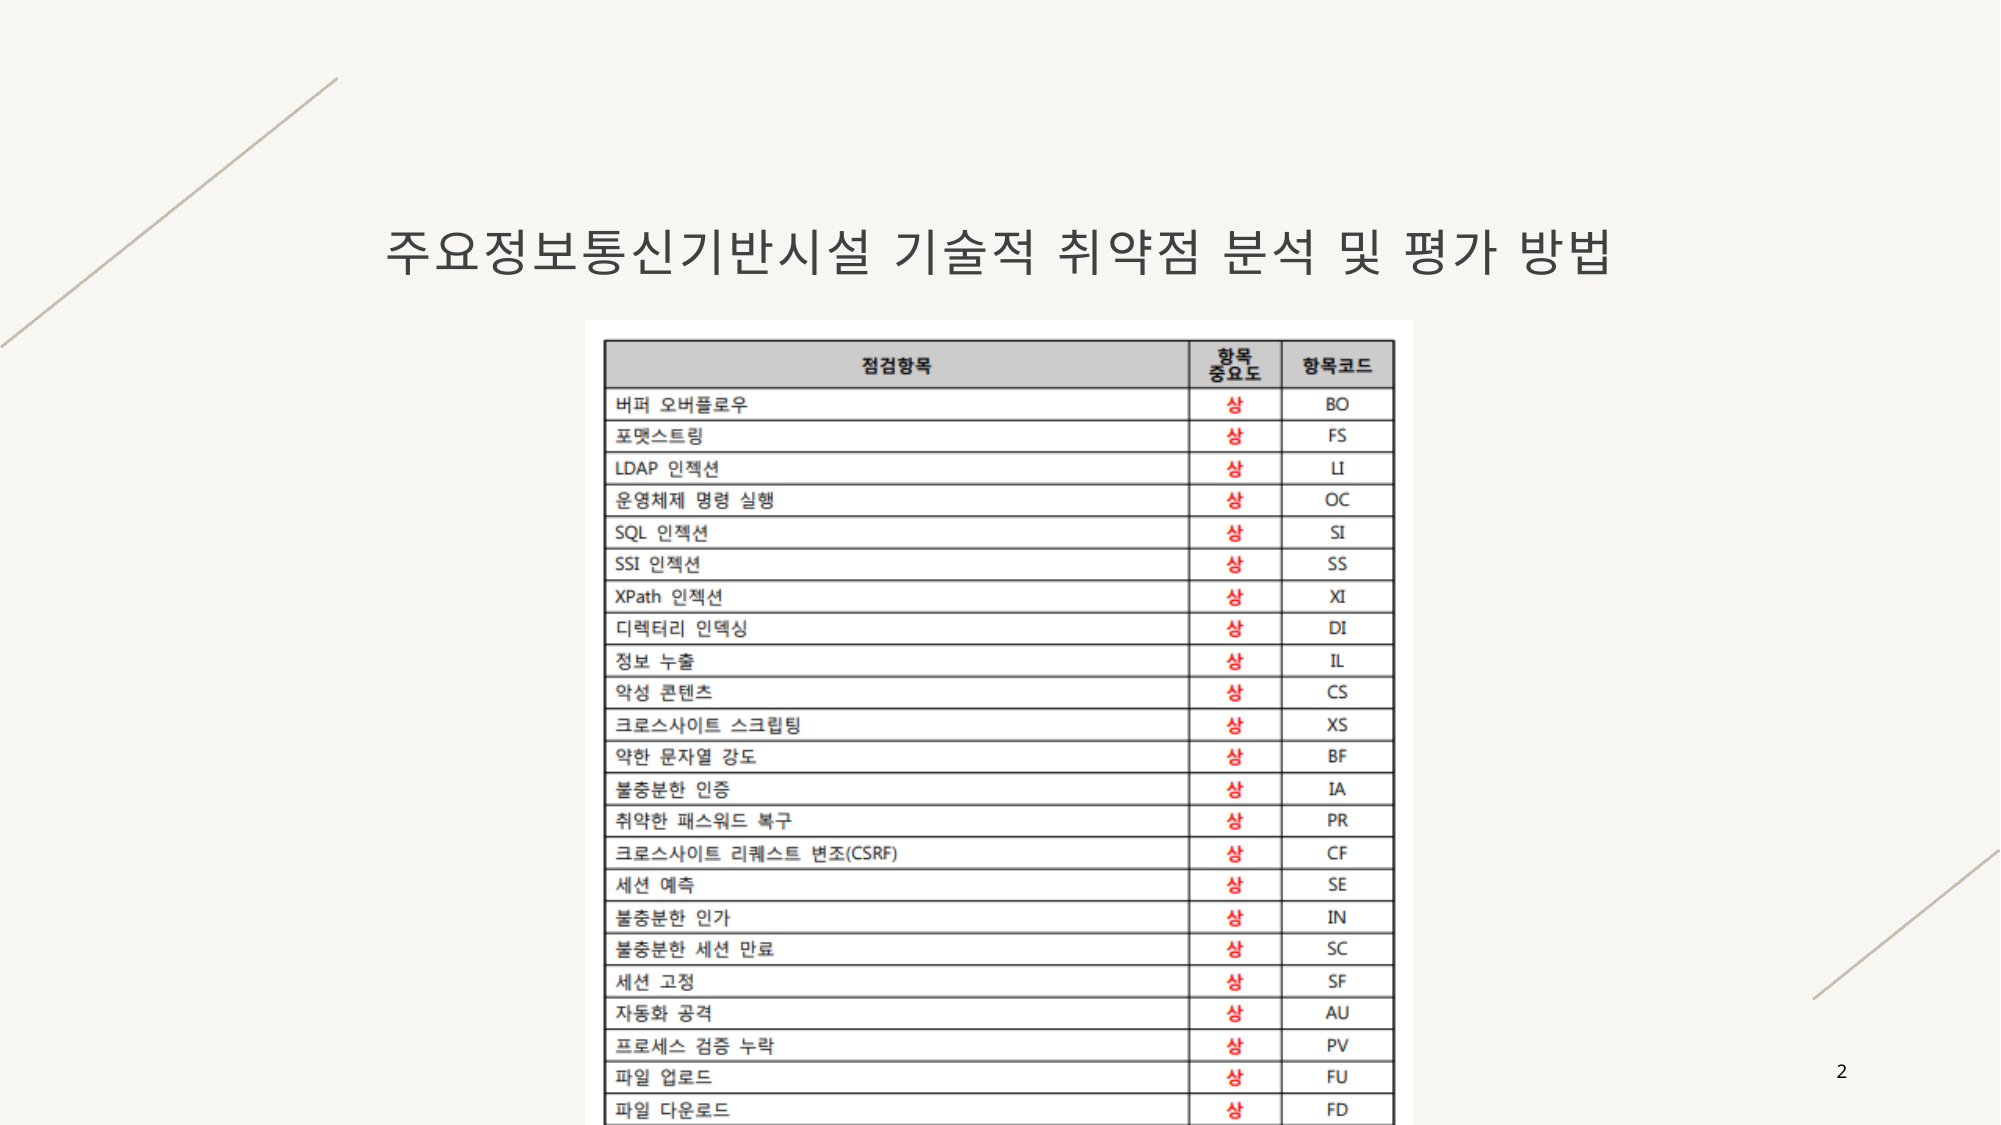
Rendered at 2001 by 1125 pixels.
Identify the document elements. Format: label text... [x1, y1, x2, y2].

title 주요정보통신기반시설 기술적 취약점 분석 및 평가 방법 [309, 146, 1691, 364]
slide_number 2 [1413, 1042, 1863, 1103]
picture [1812, 849, 2000, 1000]
picture [0, 77, 338, 348]
picture [585, 320, 1413, 1125]
